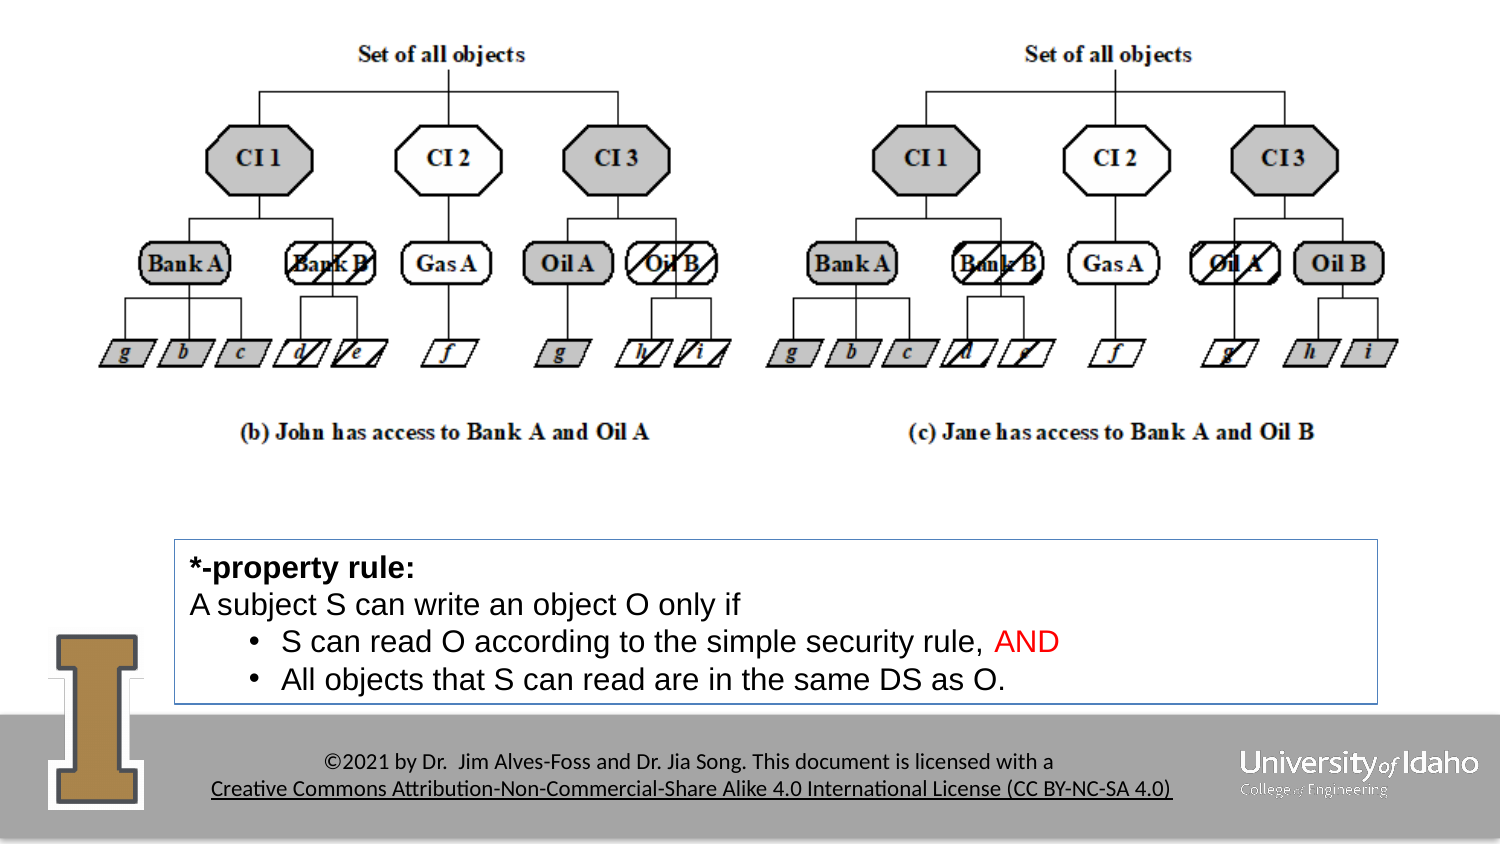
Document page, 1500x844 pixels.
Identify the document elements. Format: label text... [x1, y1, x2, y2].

picture [24, 24, 1476, 498]
text_box *-property rule: A subject S can write an object O only if S can read O according to the simple security rule, AND All objects that S can read are in the same DS as O. [174, 539, 1378, 704]
picture [1118, 658, 1500, 844]
picture [48, 627, 144, 810]
